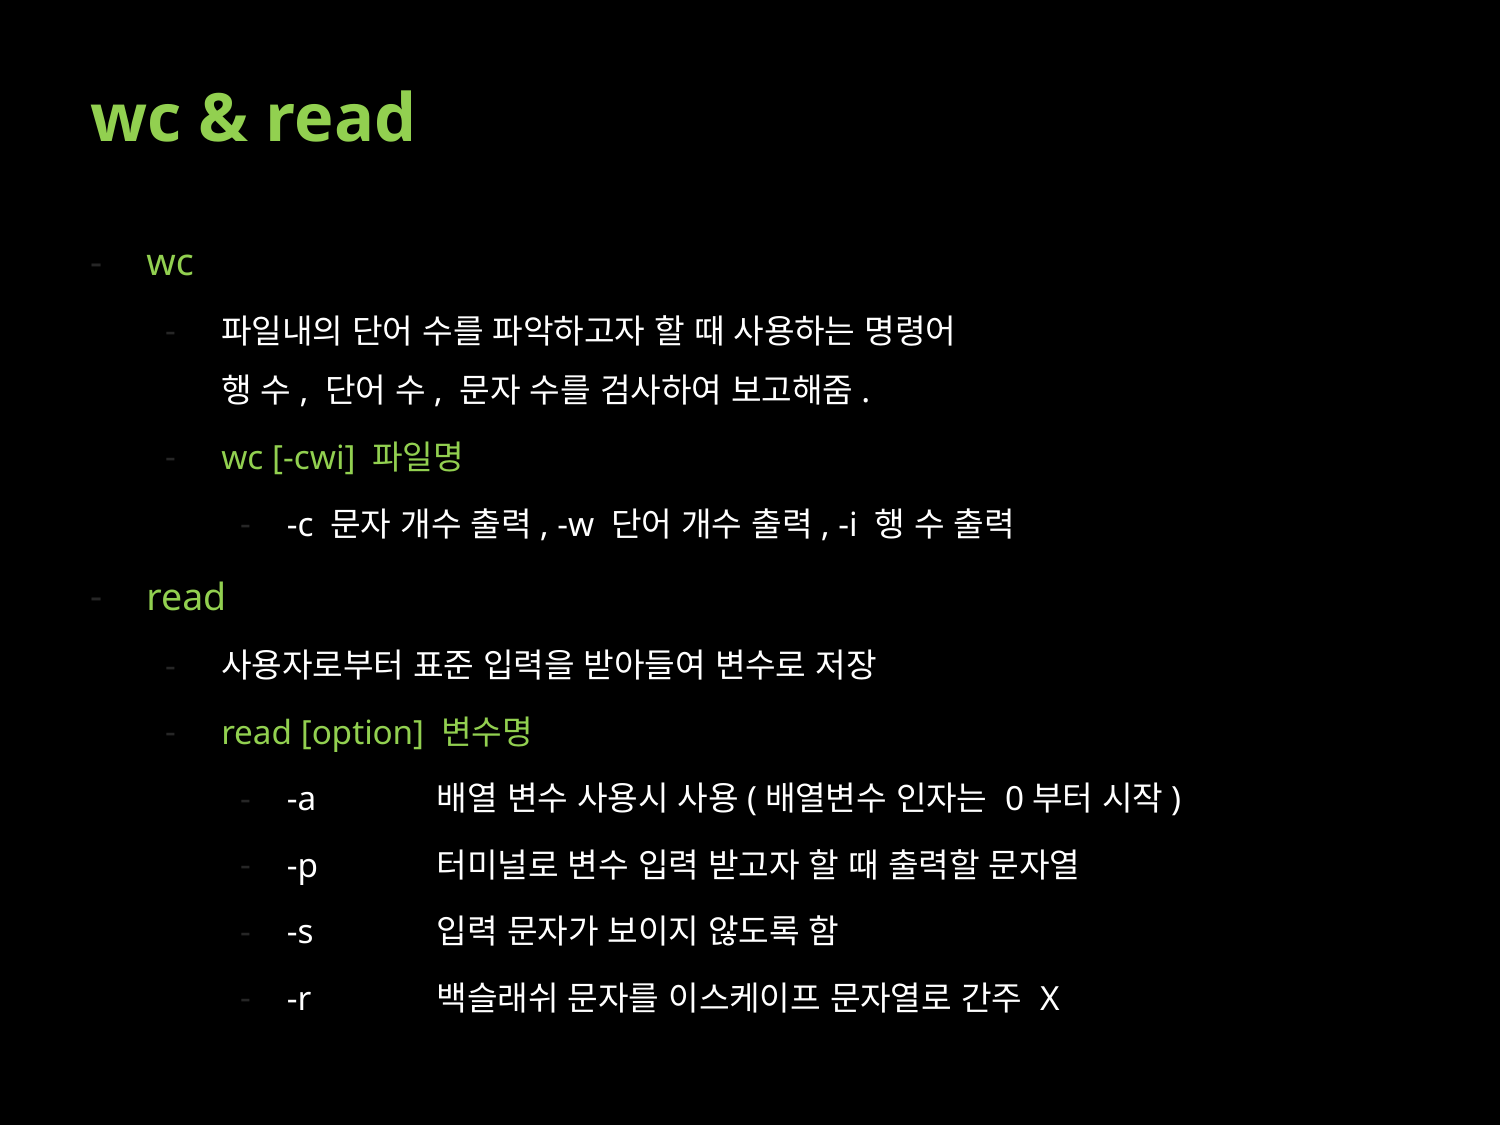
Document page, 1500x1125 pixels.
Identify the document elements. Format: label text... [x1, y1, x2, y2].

title wc & read [75, 45, 1425, 185]
list wc 파일내의 단어 수를 파악하고자 할 때 사용하는 명령어 행 수, 단어 수, 문자 수를 검사하여 보고해줌. wc [-cwi] 파일명 -c 문자 개수 출력, -w 단어 개수 출력, -i 행 수 출력 read 사용자로부터 표준 입력을 받아들여 변수로 저장 read [option] 변수명 -a 배열 변수 사용시 사용(배열변수 인자는 0부터 시작) -p 터미널로 변수 입력 받고자 할 때 출력할 문자열 -s 입력 문자가 보이지 않도록 함 -r 백슬래쉬 문자를 이스케이프 문자열로 간주 X [75, 208, 1425, 1083]
